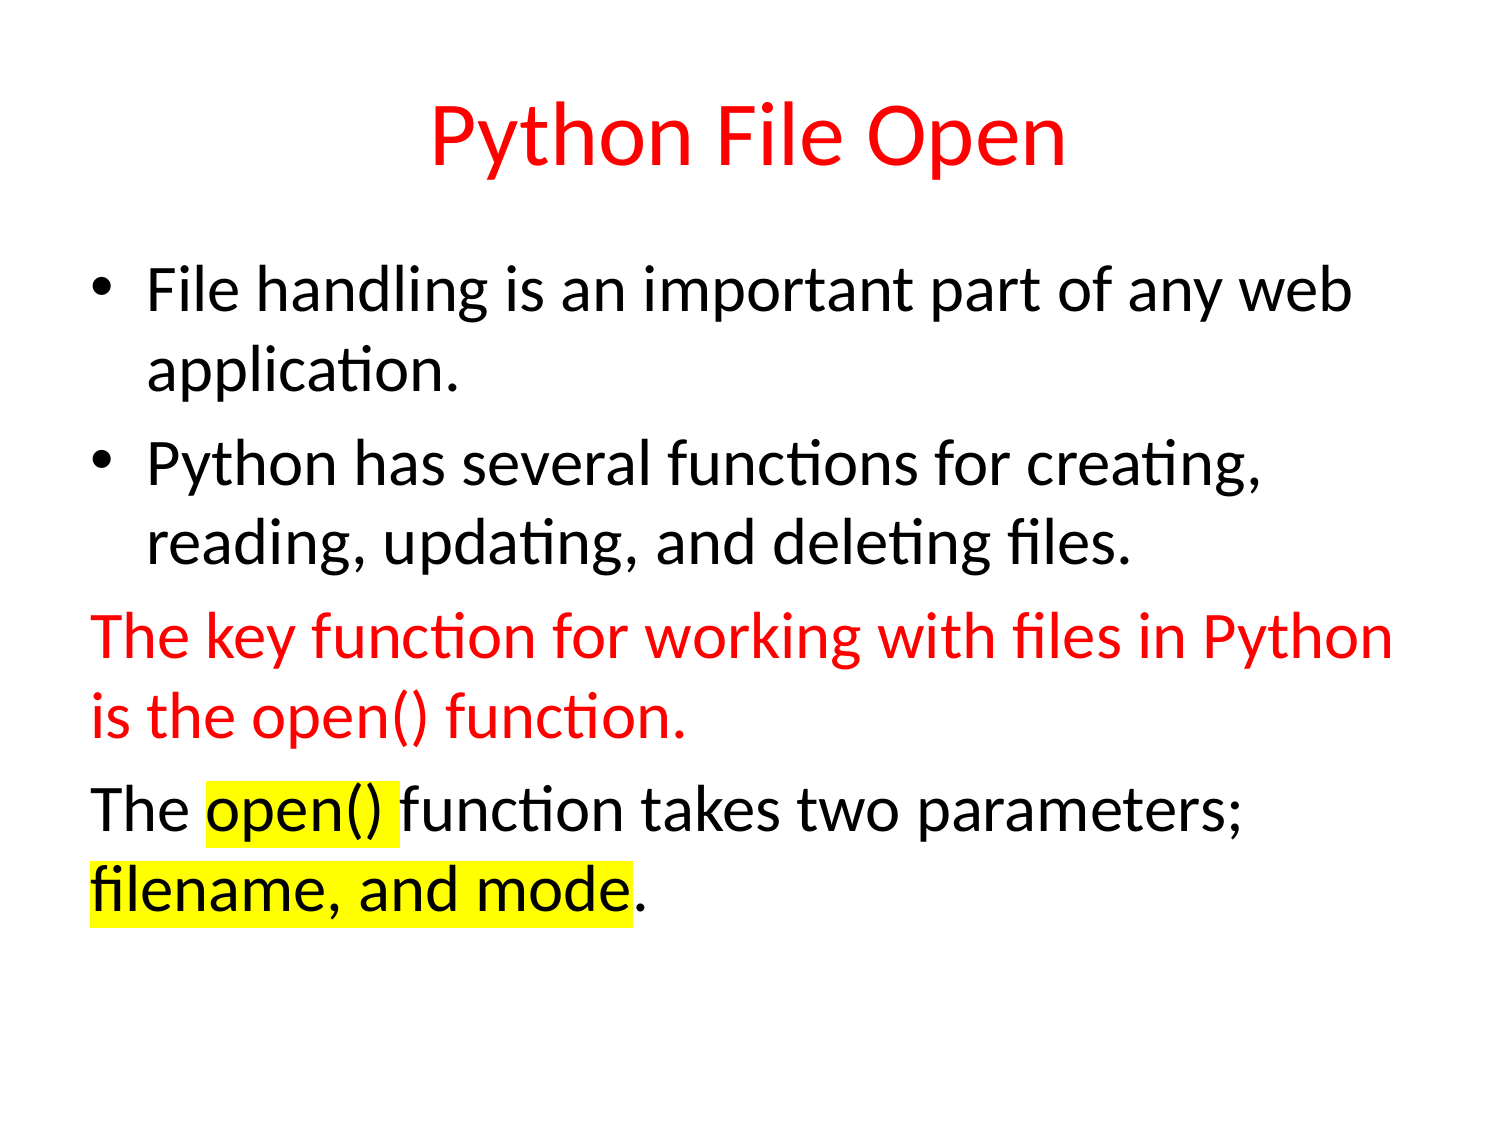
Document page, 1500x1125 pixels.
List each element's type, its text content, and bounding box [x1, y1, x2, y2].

title Python File Open [75, 45, 1425, 213]
list File handling is an important part of any web application. Python has several functions for creating, reading, updating, and deleting files. The key function for working with files in Python is the open() function. The open() function takes two parameters; filename, and mode. [75, 237, 1425, 1100]
